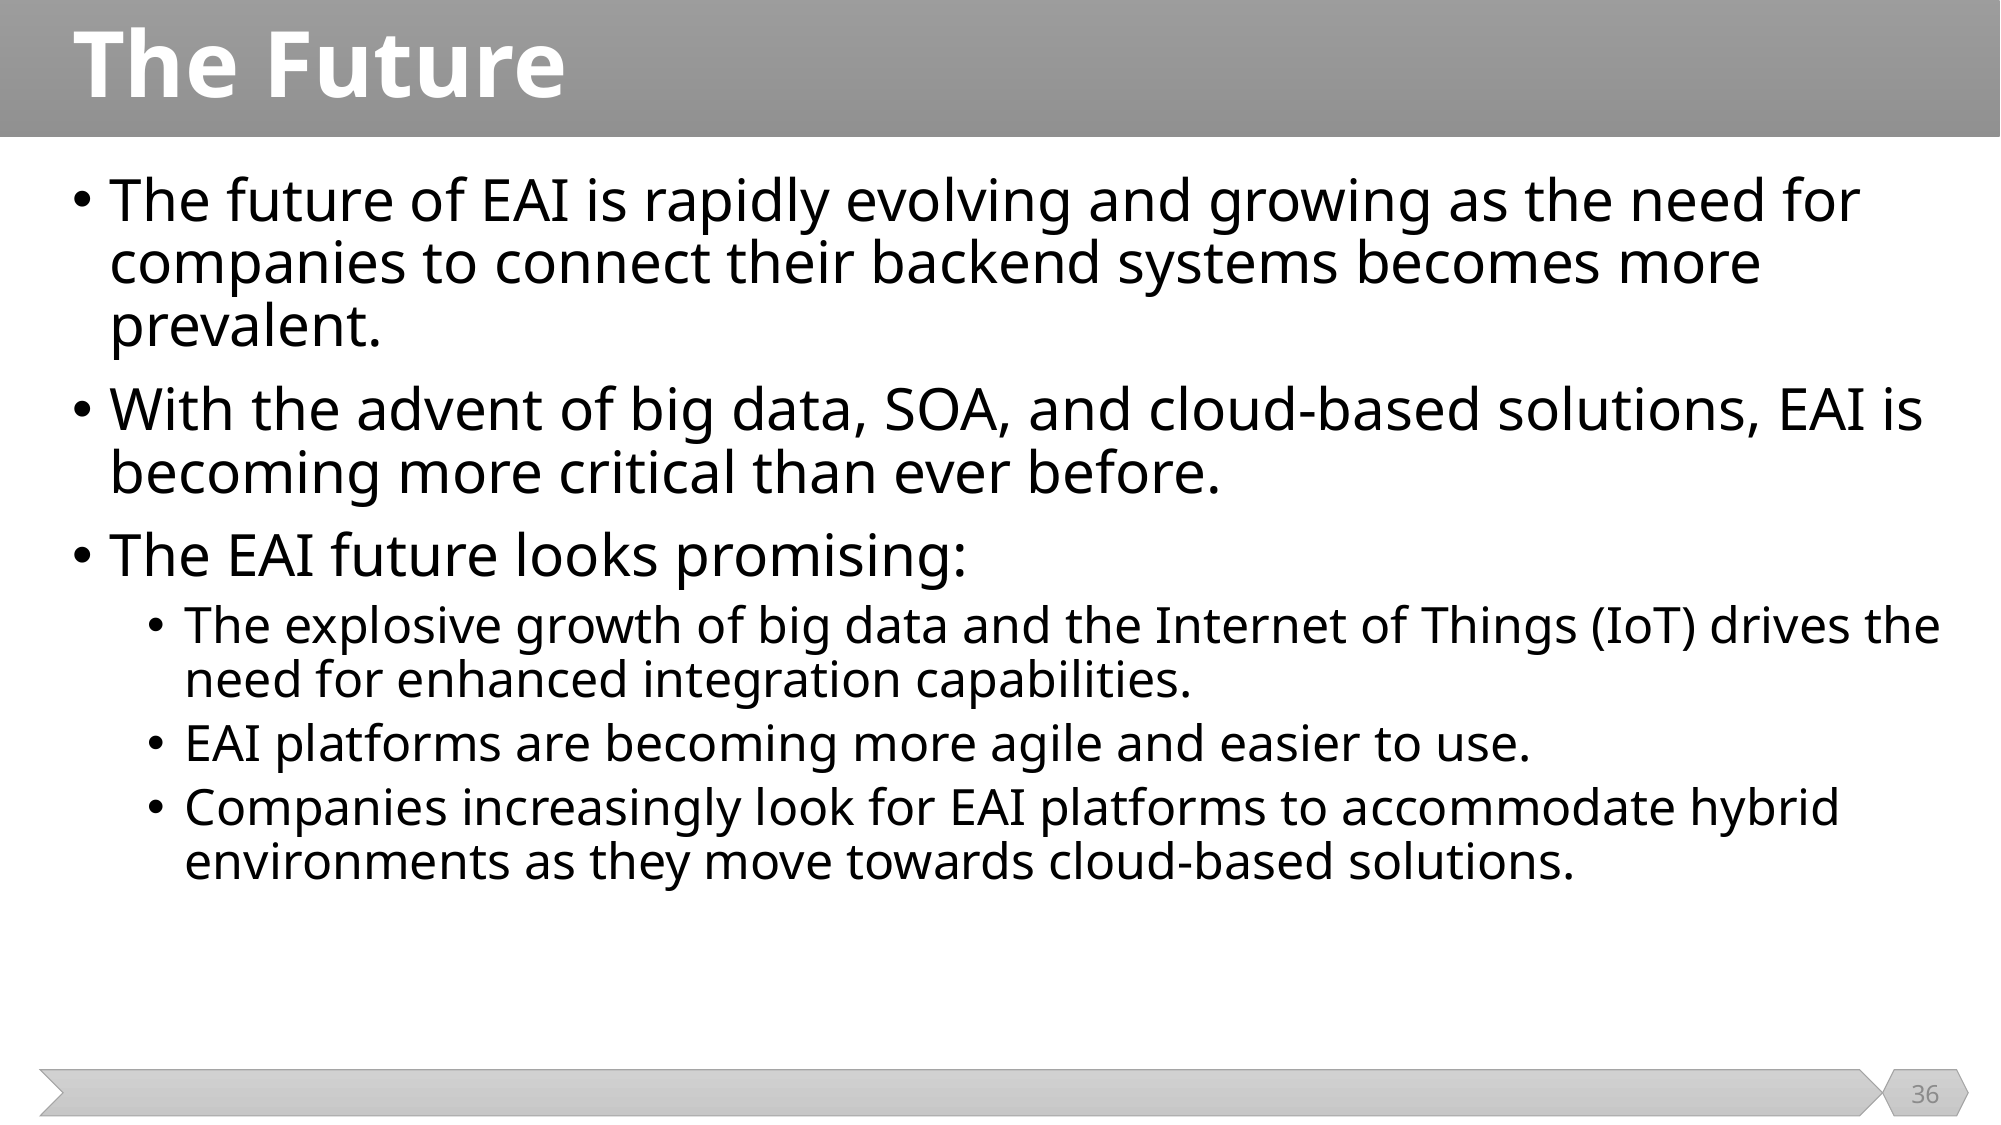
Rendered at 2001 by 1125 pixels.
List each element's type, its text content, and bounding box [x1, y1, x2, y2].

title The Future [56, 0, 1969, 137]
list The future of EAI is rapidly evolving and growing as the need for companies to connect their backend systems becomes more prevalent. With the advent of big data, SOA, and cloud-based solutions, EAI is becoming more critical than ever before. The EAI future looks promising: The explosive growth of big data and the Internet of Things (IoT) drives the need for enhanced integration capabilities. EAI platforms are becoming more agile and easier to use. Companies increasingly look for EAI platforms to accommodate hybrid environments as they move towards cloud-based solutions. [56, 163, 1969, 1061]
slide_number 36 [1882, 1065, 1969, 1125]
